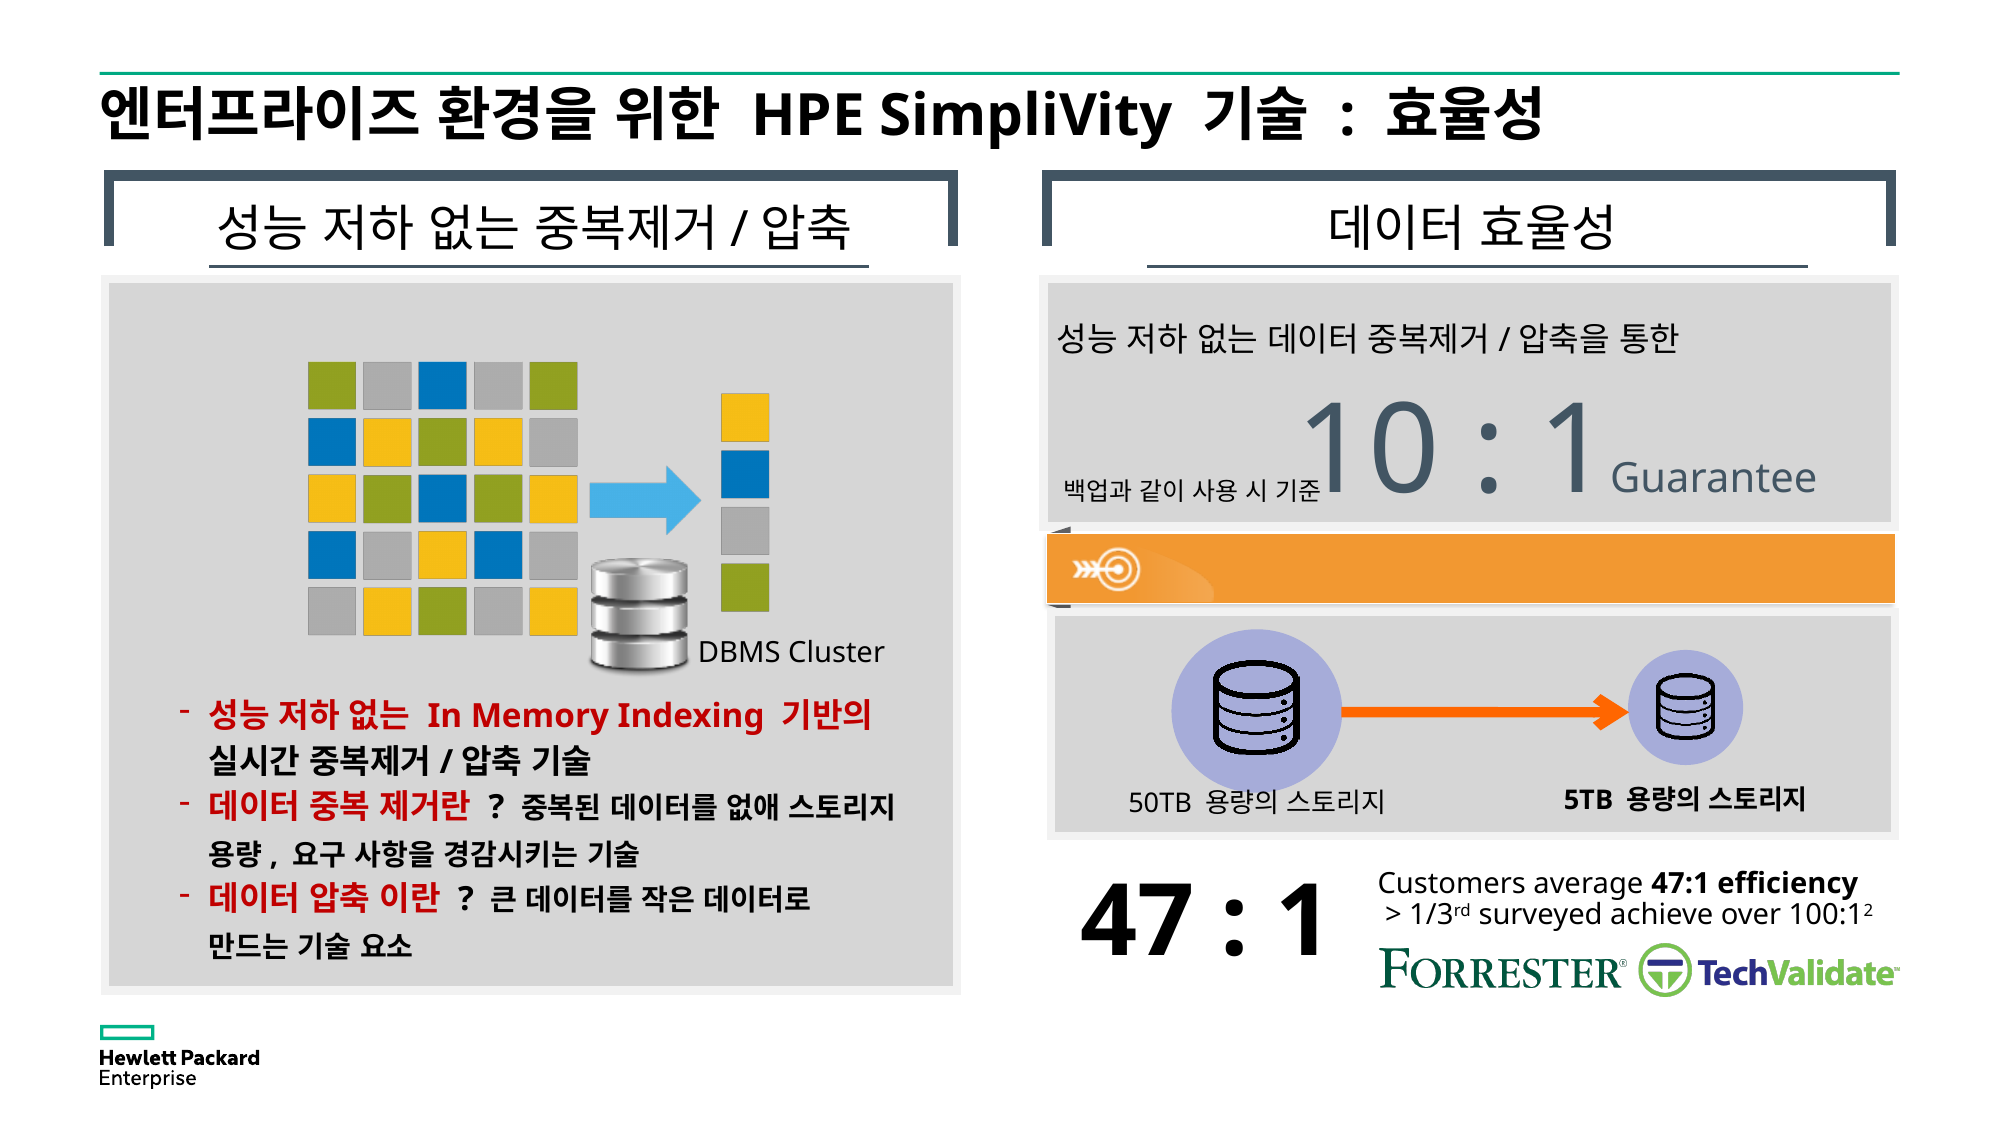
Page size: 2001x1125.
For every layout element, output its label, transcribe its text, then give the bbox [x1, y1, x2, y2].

text_box 성능 저하 없는 In Memory Indexing 기반의 실시간 중복제거/압축 기술 데이터 중복 제거란 ? 중복된 데이터를 없애 스토리지 용량, 요구 사항을 경감시키는 기술 데이터 압축 이란 ? 큰 데이터를 작은 데이터로 만드는 기술 요소 [150, 680, 916, 971]
picture [291, 257, 787, 753]
text_box 백업과 같이 사용 시 기준 [1046, 467, 1340, 522]
text_box [1042, 278, 1896, 359]
text_box Customers average 47:1 efficiency > 1/3rd surveyed achieve over 100:12 [1312, 868, 1946, 968]
text_box DBMS Cluster [683, 637, 959, 681]
text_box [1050, 613, 1896, 837]
text_box [104, 278, 958, 991]
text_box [1046, 526, 1896, 613]
picture [1379, 948, 1627, 988]
title 엔터프라이즈 환경을 위한 HPE SimpliVity 기술 : 효율성 [99, 85, 1900, 153]
text_box 성능 저하 없는 데이터 중복제거/압축을 통한 [1005, 310, 1742, 365]
picture [1637, 940, 1901, 1000]
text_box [1539, 650, 1832, 824]
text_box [1042, 175, 1904, 267]
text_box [104, 175, 966, 267]
text_box 10 : 1Guarantee [1282, 359, 2000, 525]
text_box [1072, 630, 1442, 827]
picture [1057, 531, 1151, 609]
text_box [1042, 365, 1896, 527]
text_box 47 : 1 [1131, 882, 1282, 964]
